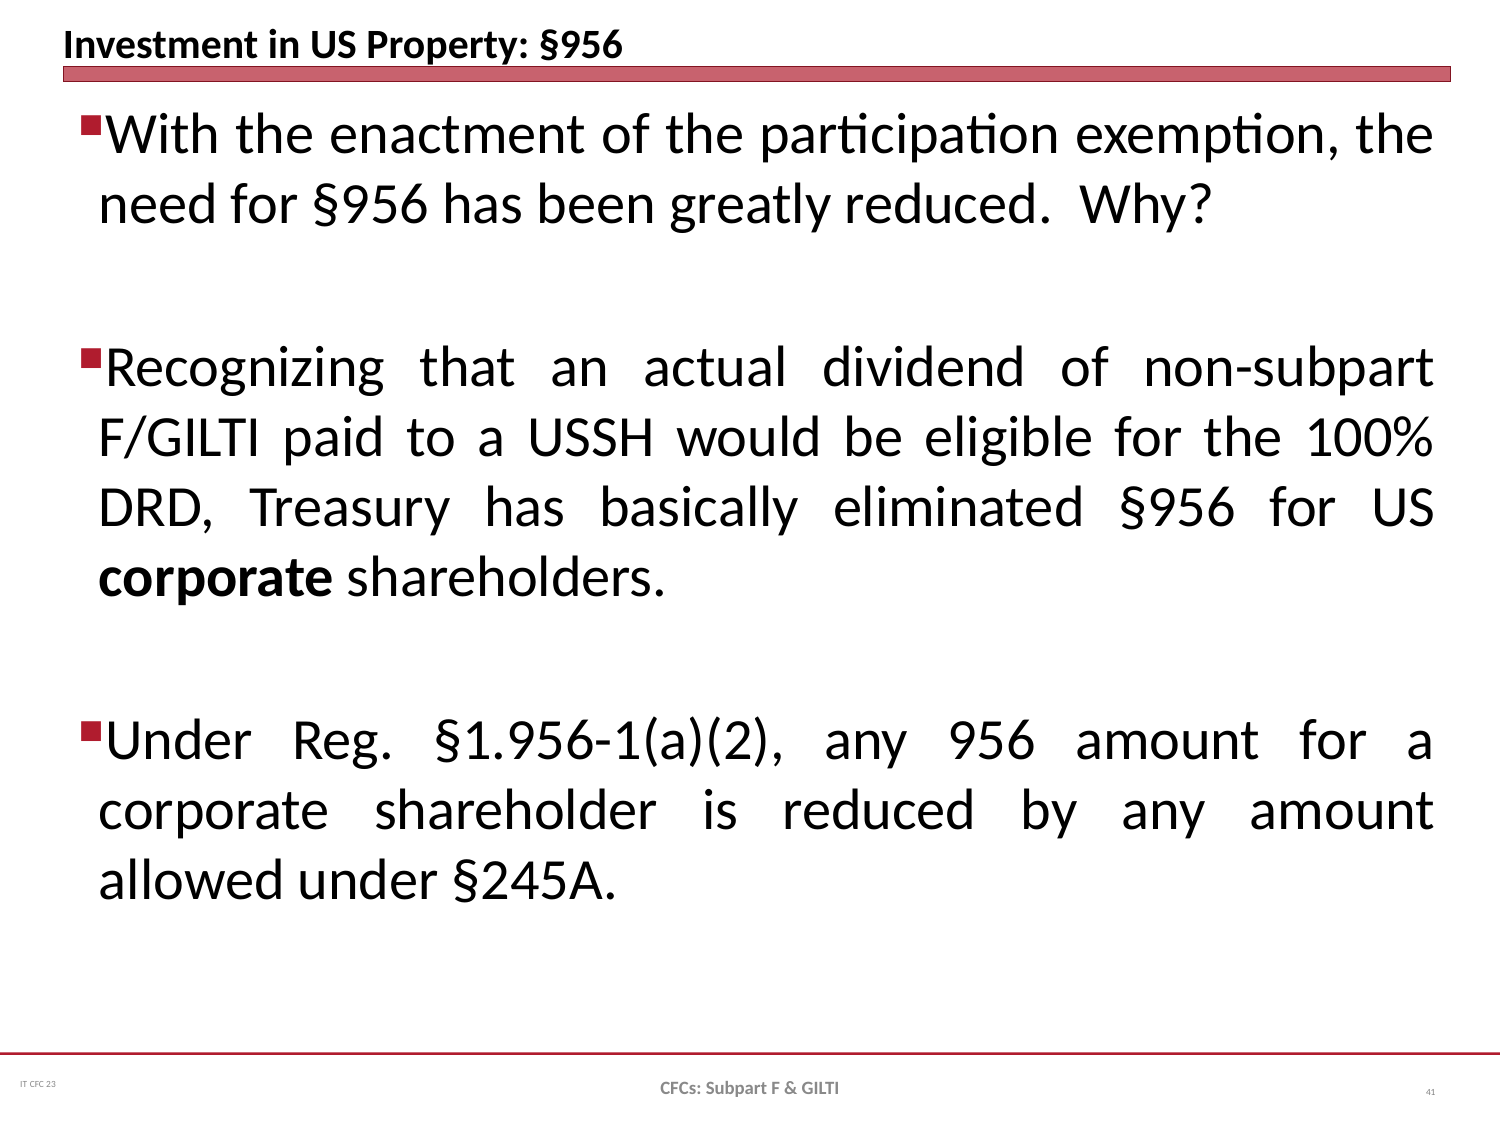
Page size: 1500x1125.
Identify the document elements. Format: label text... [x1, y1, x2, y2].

slide_number 41 [1375, 1061, 1451, 1122]
title Investment in US Property: §956 [62, 6, 1451, 67]
footer CFCs: Subpart F & GILTI [512, 1056, 988, 1117]
list With the enactment of the participation exemption, the need for §956 has been greatly reduced. Why? Recognizing that an actual dividend of non-subpart F/GILTI paid to a USSH would be eligible for the 100% DRD, Treasury has basically eliminated §956 for US corporate shareholders. Under Reg. §1.956-1(a)(2), any 956 amount for a corporate shareholder is reduced by any amount allowed under §245A. [63, 87, 1451, 1041]
